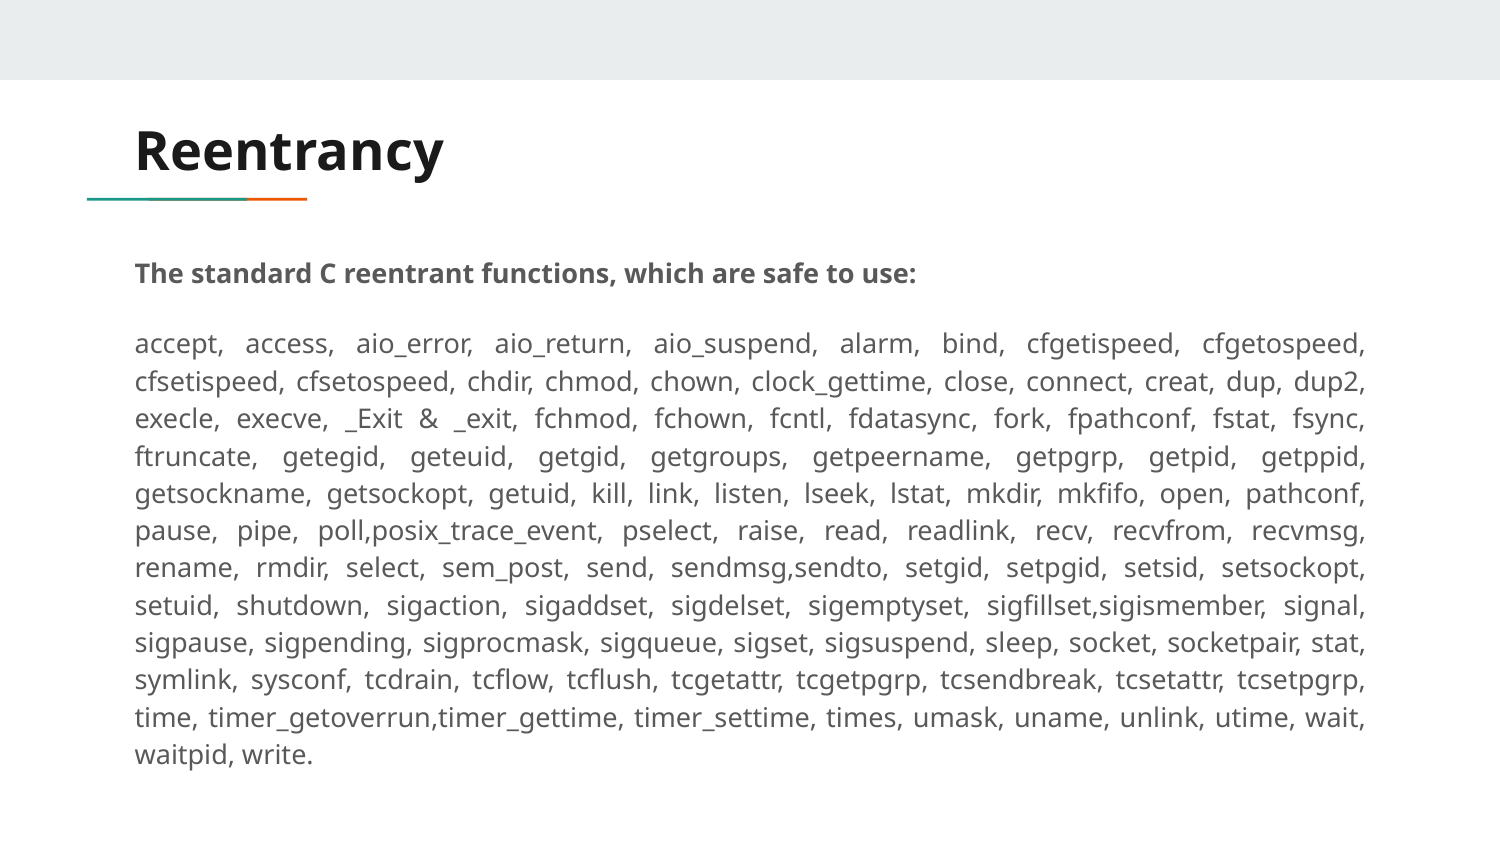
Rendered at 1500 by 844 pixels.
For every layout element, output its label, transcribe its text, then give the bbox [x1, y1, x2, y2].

title Reentrancy [119, 100, 1381, 189]
list The standard C reentrant functions, which are safe to use: accept, access, aio_error, aio_return, aio_suspend, alarm, bind, cfgetispeed, cfgetospeed, cfsetispeed, cfsetospeed, chdir, chmod, chown, clock_gettime, close, connect, creat, dup, dup2, execle, execve, _Exit & _exit, fchmod, fchown, fcntl, fdatasync, fork, fpathconf, fstat, fsync, ftruncate, getegid, geteuid, getgid, getgroups, getpeername, getpgrp, getpid, getppid, getsockname, getsockopt, getuid, kill, link, listen, lseek, lstat, mkdir, mkfifo, open, pathconf, pause, pipe, poll,posix_trace_event, pselect, raise, read, readlink, recv, recvfrom, recvmsg, rename, rmdir, select, sem_post, send, sendmsg,sendto, setgid, setpgid, setsid, setsockopt, setuid, shutdown, sigaction, sigaddset, sigdelset, sigemptyset, sigfillset,sigismember, signal, sigpause, sigpending, sigprocmask, sigqueue, sigset, sigsuspend, sleep, socket, socketpair, stat, symlink, sysconf, tcdrain, tcflow, tcflush, tcgetattr, tcgetpgrp, tcsendbreak, tcsetattr, tcsetpgrp, time, timer_getoverrun,timer_gettime, timer_settime, times, umask, uname, unlink, utime, wait, waitpid, write. [119, 236, 1381, 608]
